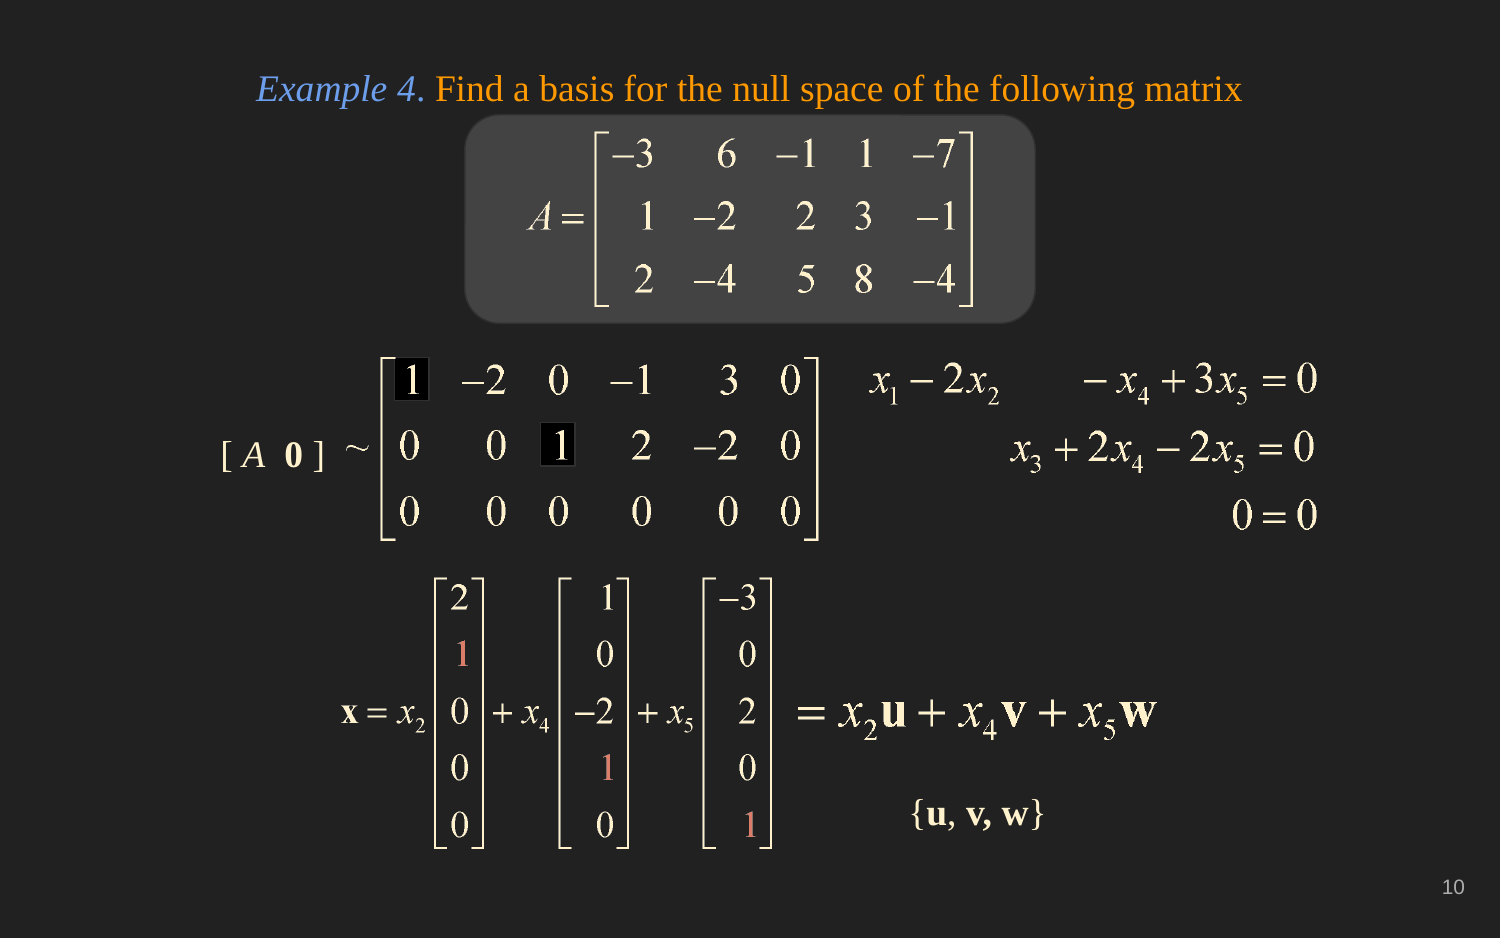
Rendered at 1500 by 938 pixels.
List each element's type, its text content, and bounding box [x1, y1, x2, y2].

picture [336, 573, 778, 853]
text_box [464, 130, 1036, 324]
text_box [ A 0 ] [204, 418, 335, 479]
picture [791, 679, 1164, 747]
text_box {u, v, w} [889, 776, 1066, 837]
picture [521, 125, 979, 313]
slide_number ‹#› [1389, 849, 1480, 922]
picture [864, 352, 1321, 546]
picture [340, 350, 825, 547]
text_box Example 4. Find a basis for the null space of the following matrix [206, 43, 1294, 130]
